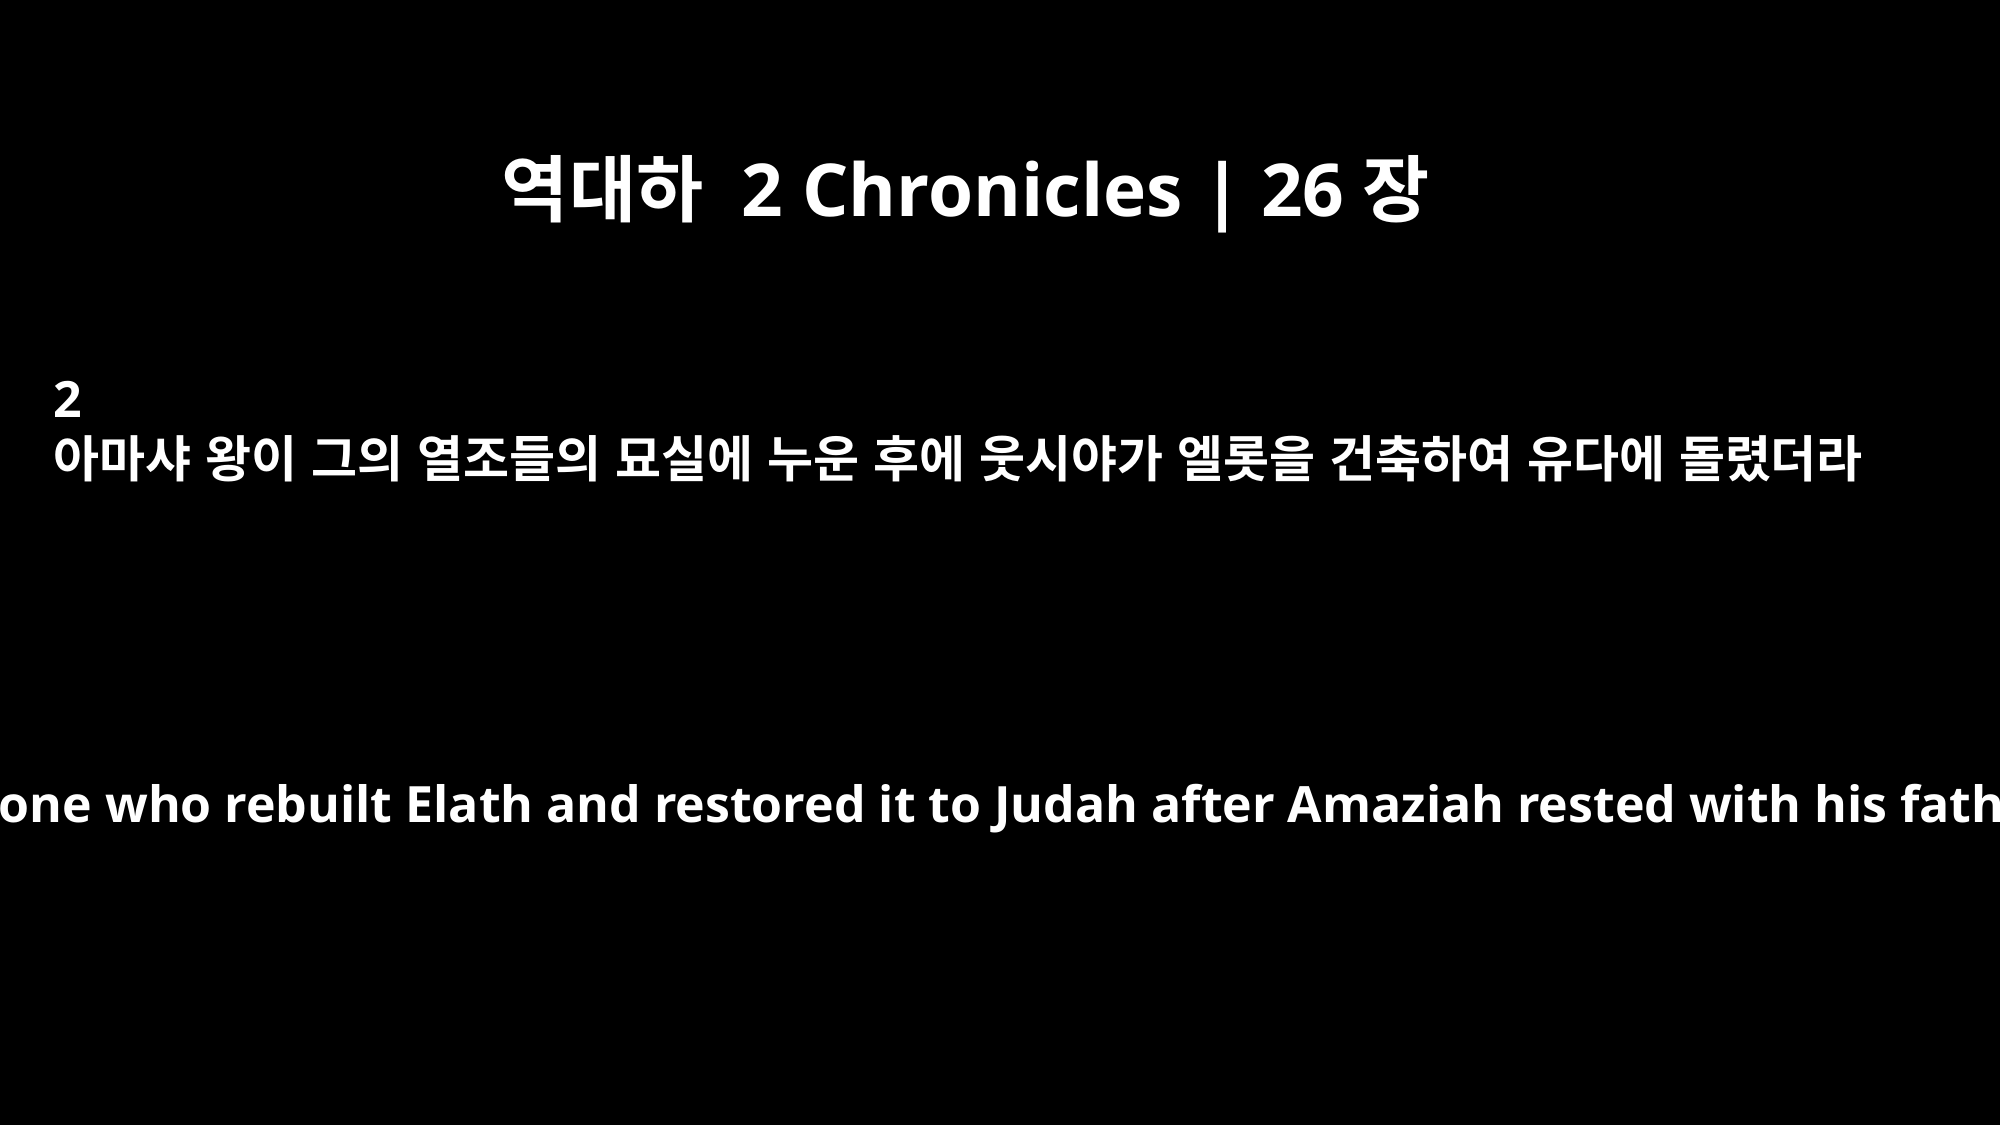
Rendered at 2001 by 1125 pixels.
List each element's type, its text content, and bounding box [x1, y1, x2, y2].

text_box 역대하 2 Chronicles | 26장 [487, 136, 1445, 239]
text_box He was the one who rebuilt Elath and restored it to Judah after Amaziah rested with his fathers. [0, 764, 2000, 840]
text_box 2 아마샤 왕이 그의 열조들의 묘실에 누운 후에 웃시야가 엘롯을 건축하여 유다에 돌렸더라 [38, 359, 1879, 495]
